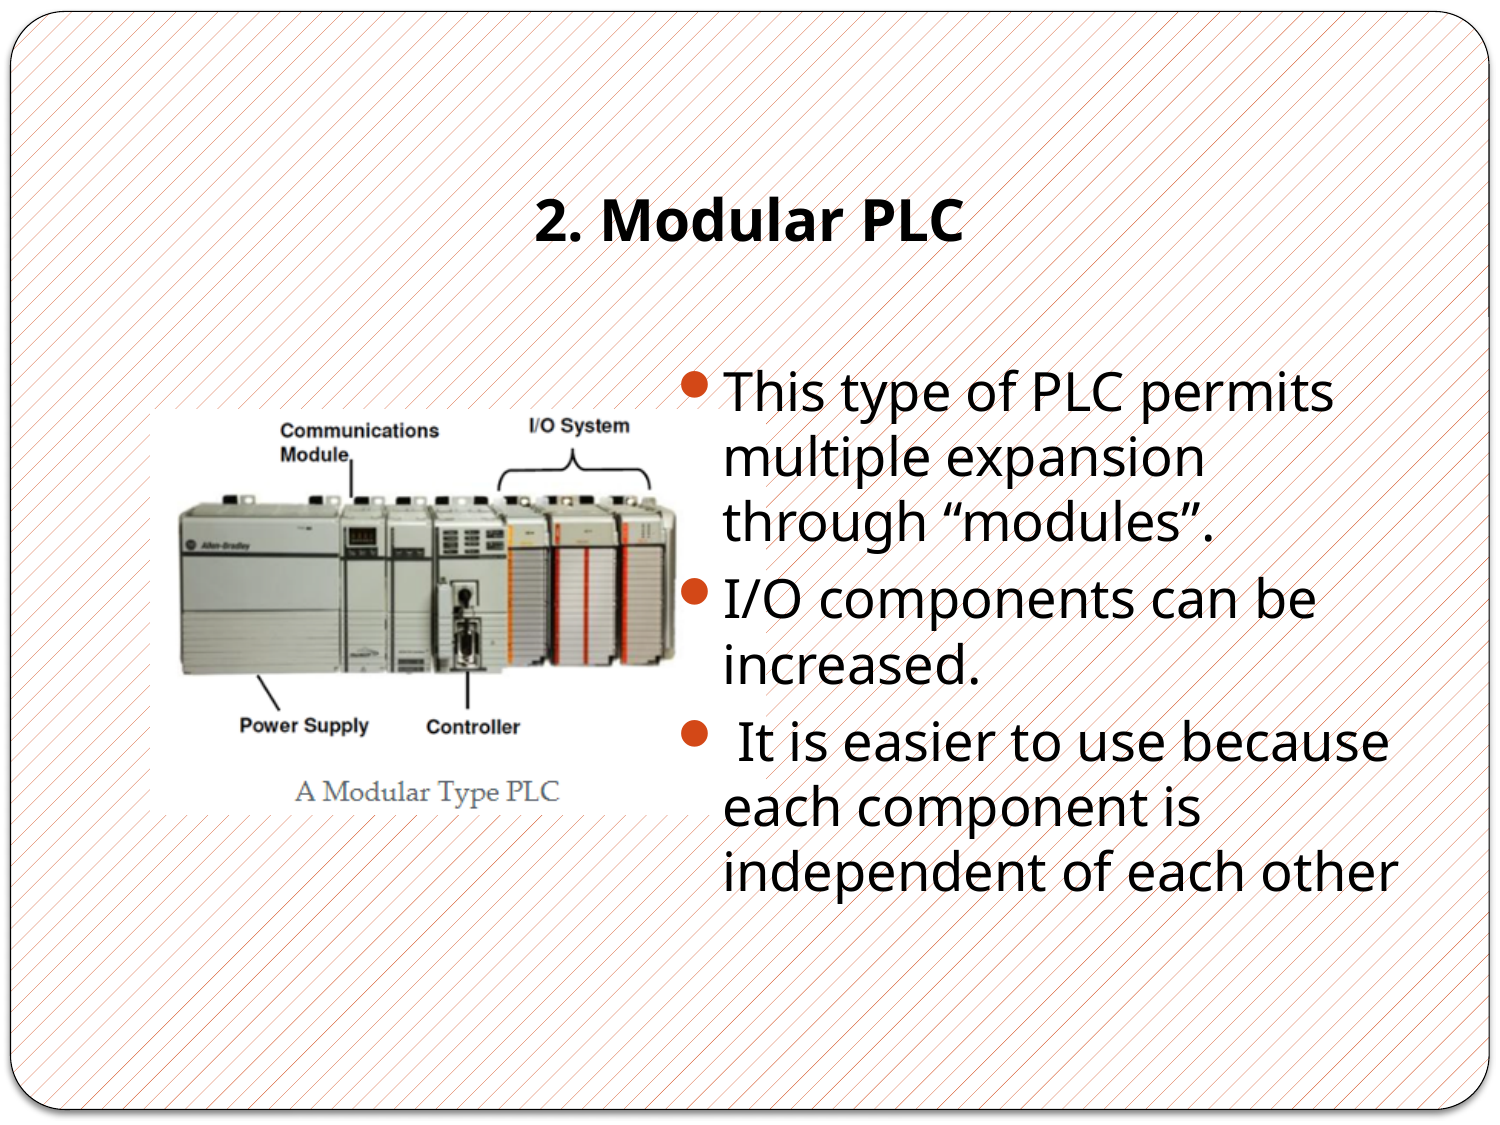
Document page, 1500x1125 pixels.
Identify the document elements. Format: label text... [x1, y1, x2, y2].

list This type of PLC permits multiple expansion through “modules”. I/O components can be increased. It is easier to use because each component is independent of each other [662, 350, 1425, 975]
title 2. Modular PLC [75, 162, 1425, 308]
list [149, 409, 766, 816]
